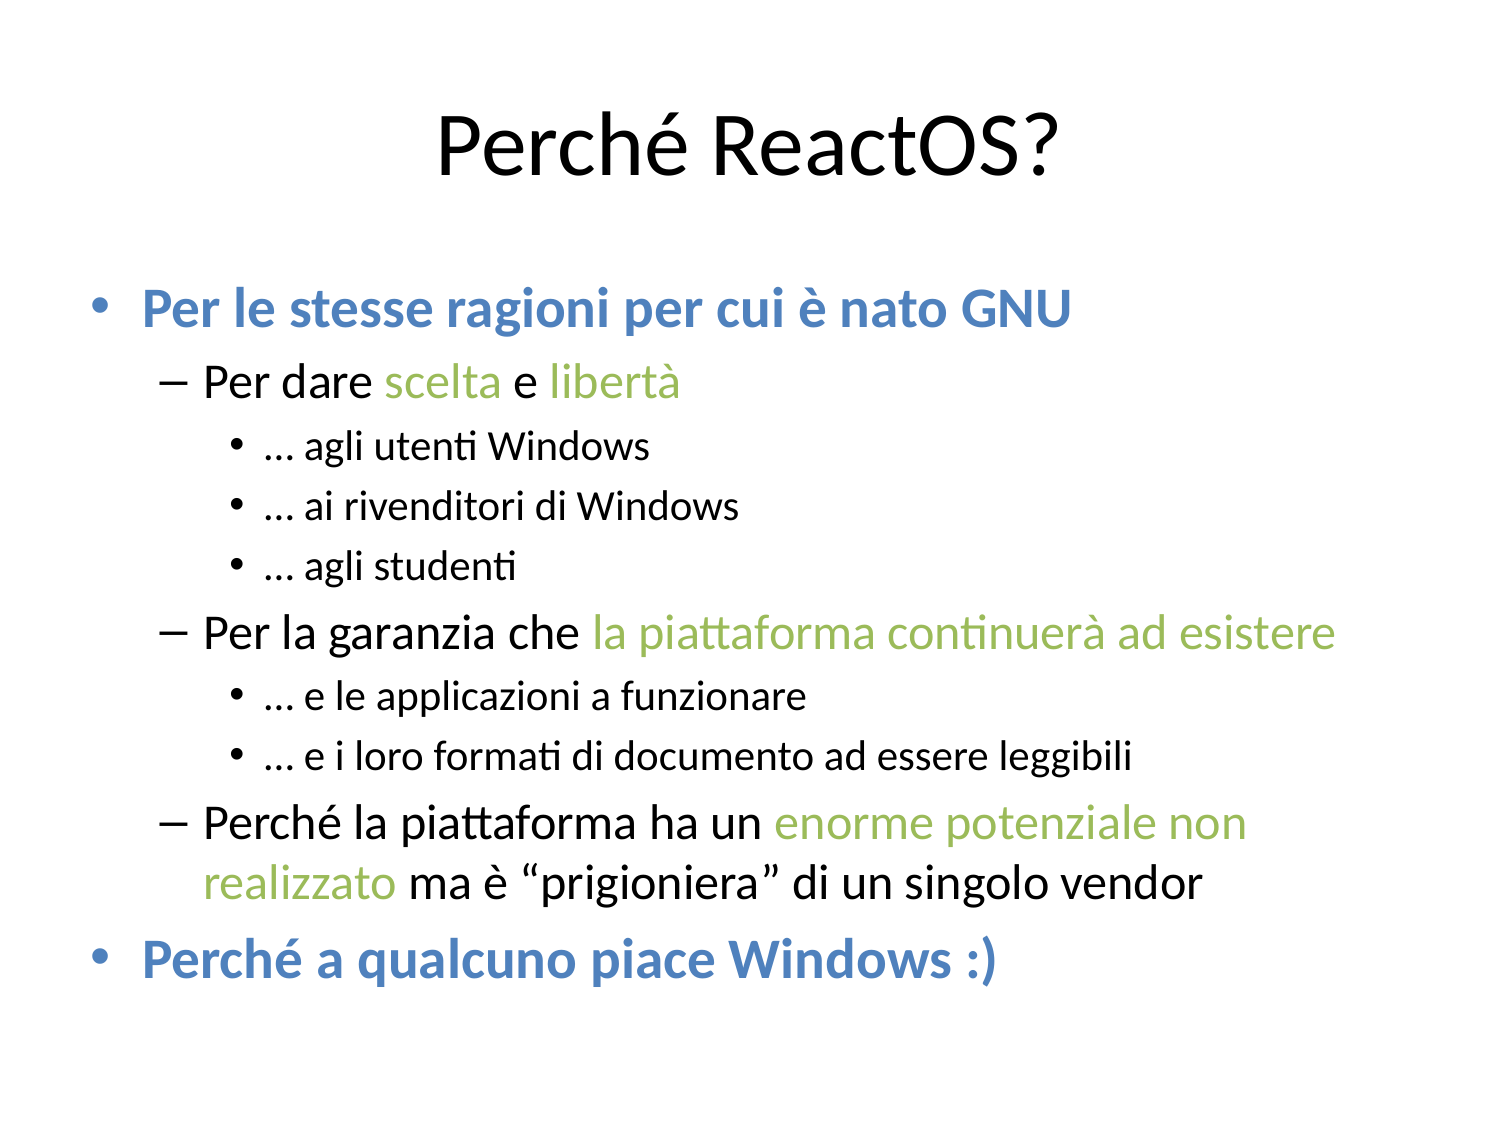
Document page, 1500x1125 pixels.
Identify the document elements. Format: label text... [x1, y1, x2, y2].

title Perché ReactOS? [75, 45, 1425, 233]
list Per le stesse ragioni per cui è nato GNU Per dare scelta e libertà … agli utenti Windows … ai rivenditori di Windows … agli studenti Per la garanzia che la piattaforma continuerà ad esistere … e le applicazioni a funzionare … e i loro formati di documento ad essere leggibili Perché la piattaforma ha un enorme potenziale non realizzato ma è “prigioniera” di un singolo vendor Perché a qualcuno piace Windows :) [75, 262, 1425, 1005]
